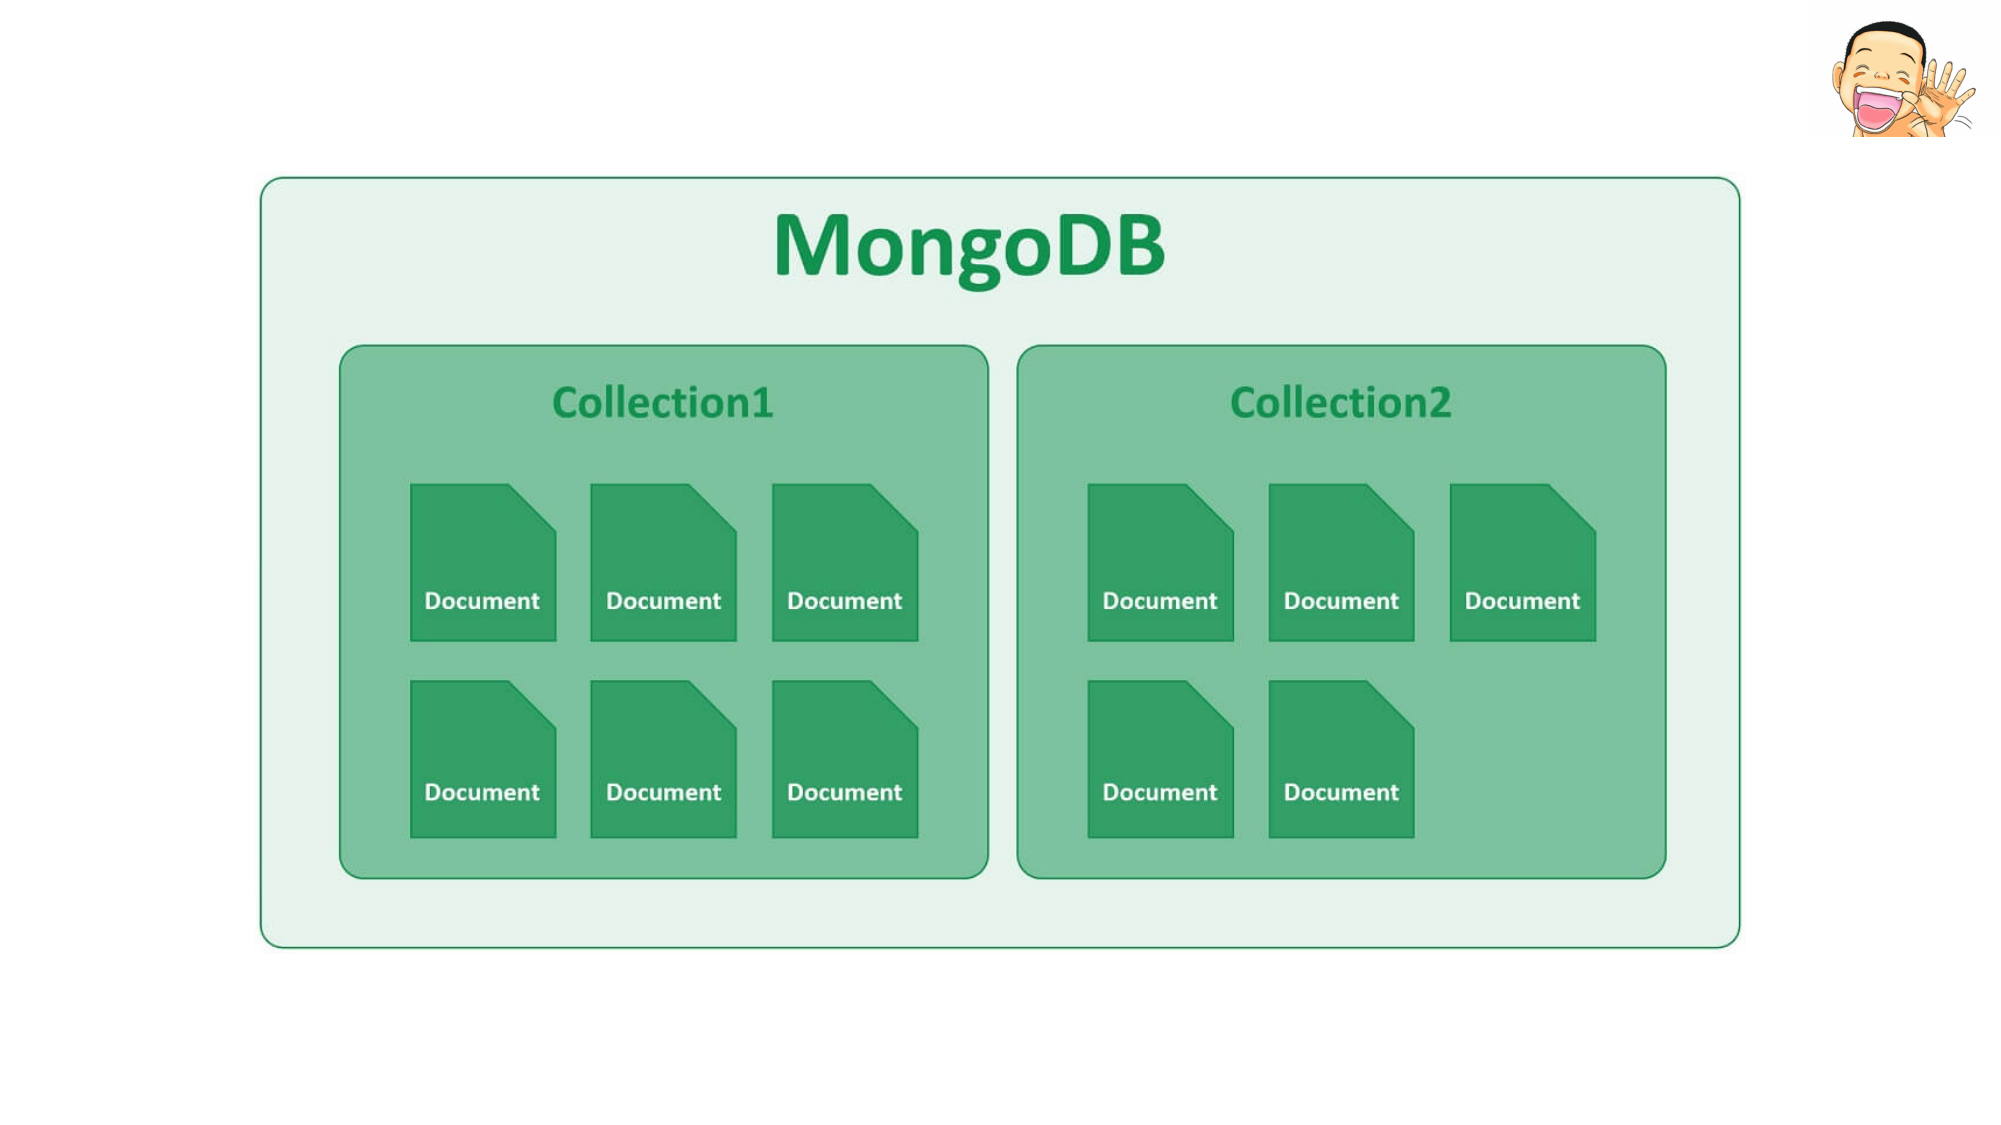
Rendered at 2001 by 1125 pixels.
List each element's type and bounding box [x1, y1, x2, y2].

picture [1808, 0, 2000, 137]
picture [254, 171, 1746, 954]
